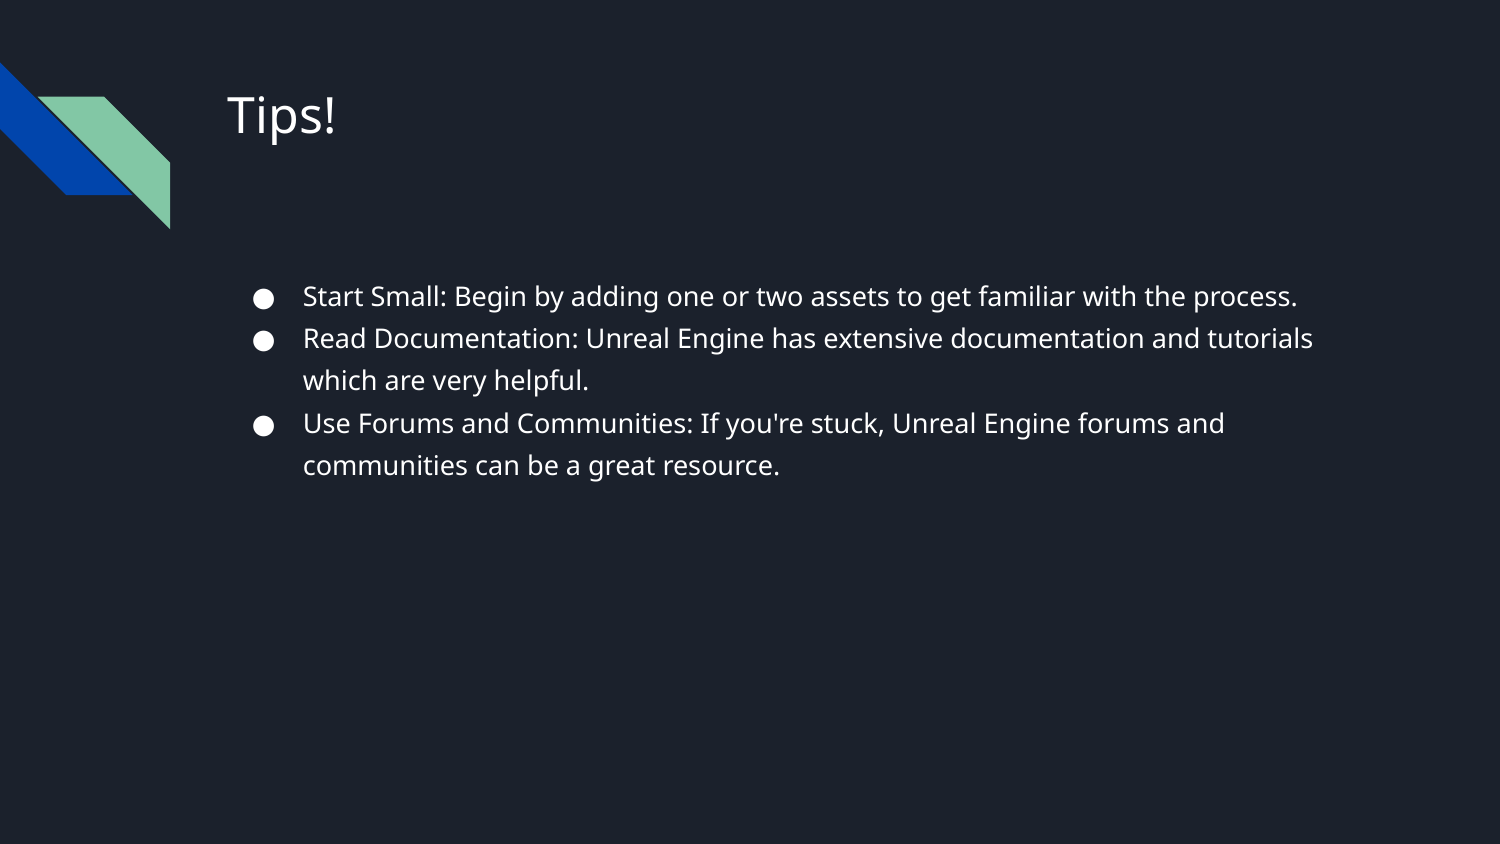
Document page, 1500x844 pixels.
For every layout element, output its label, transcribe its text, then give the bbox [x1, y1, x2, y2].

list Start Small: Begin by adding one or two assets to get familiar with the process. Read Documentation: Unreal Engine has extensive documentation and tutorials which are very helpful. Use Forums and Communities: If you're stuck, Unreal Engine forums and communities can be a great resource. [212, 257, 1368, 735]
title Tips! [212, 64, 1368, 215]
